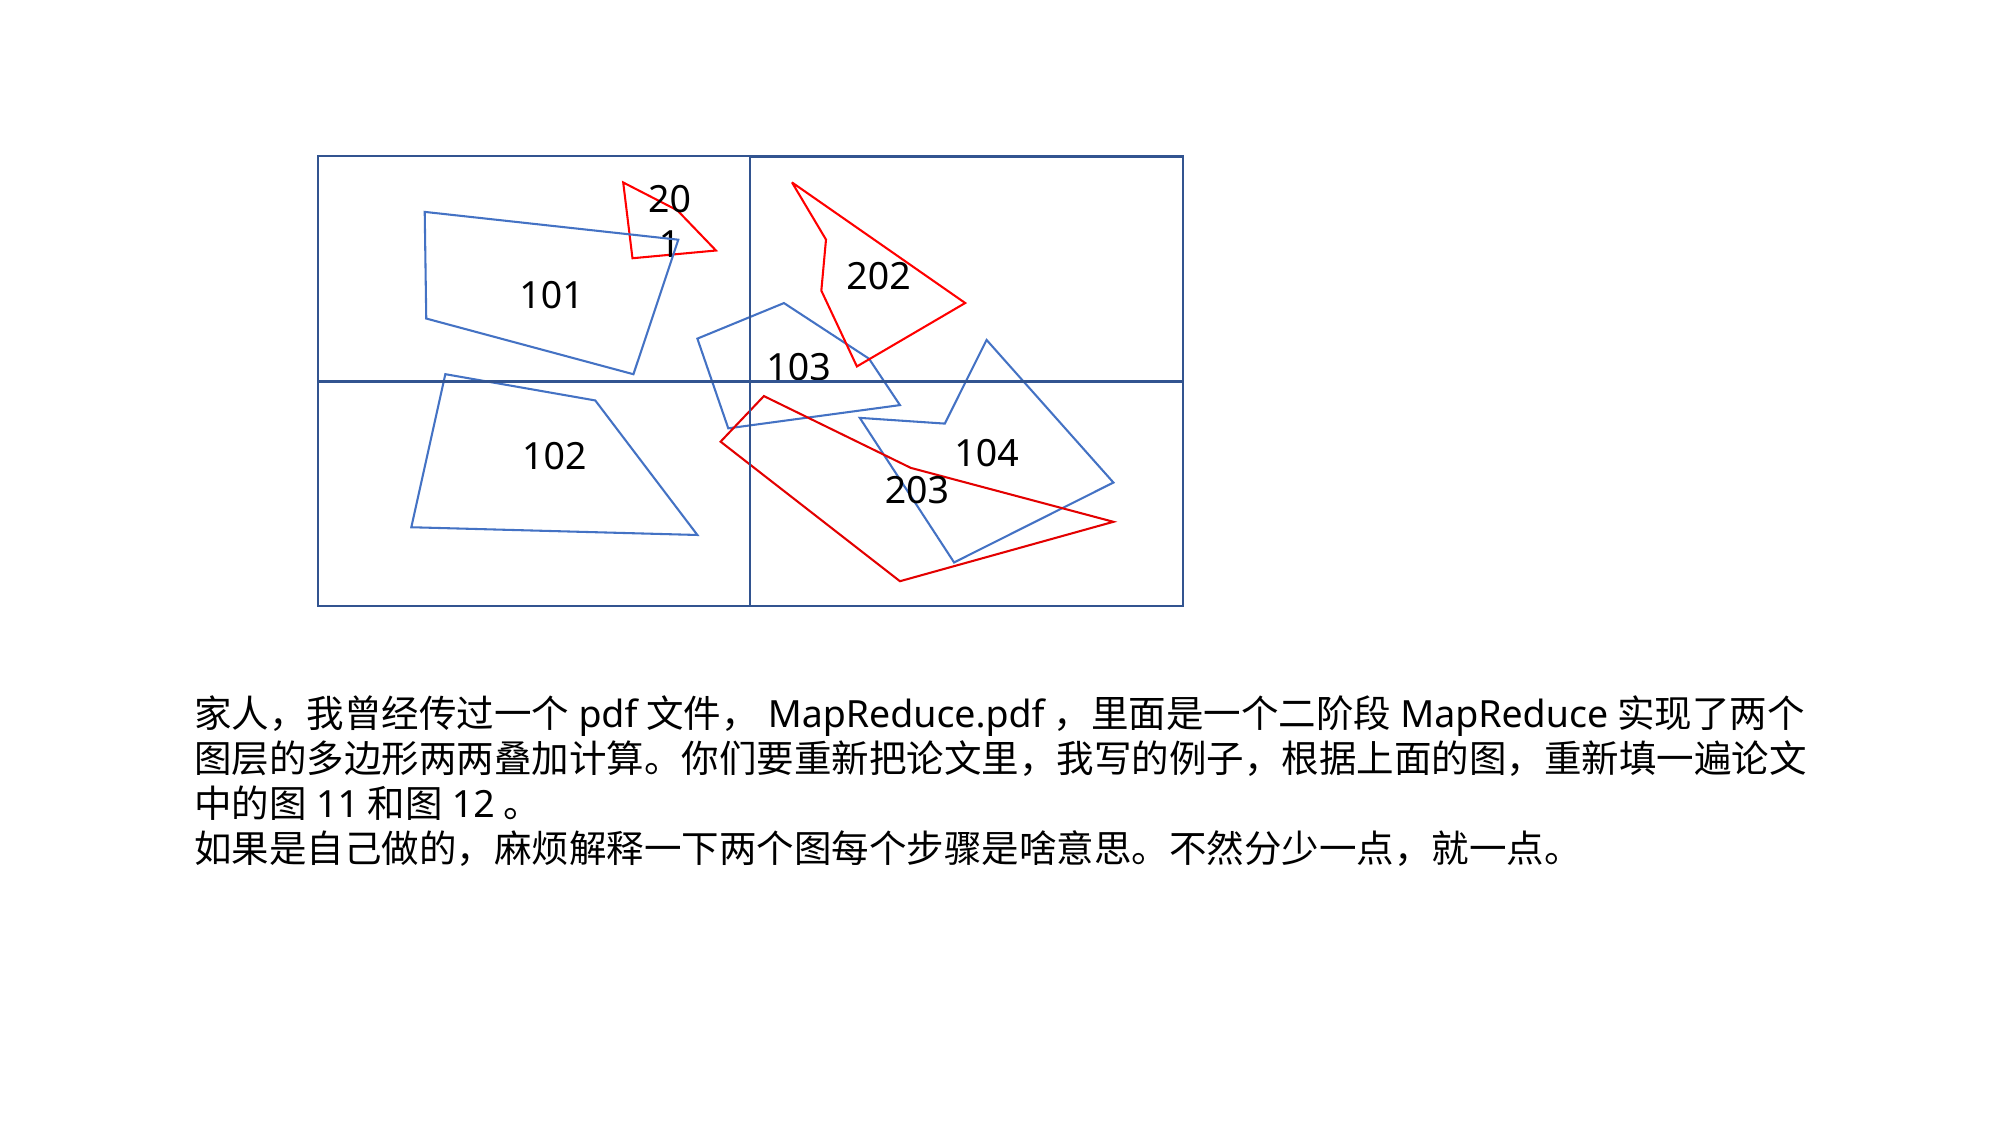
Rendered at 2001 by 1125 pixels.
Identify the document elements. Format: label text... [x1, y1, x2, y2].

text_box [317, 380, 751, 607]
text_box 家人，我曾经传过一个pdf文件，MapReduce.pdf，里面是一个二阶段MapReduce实现了两个图层的多边形两两叠加计算。你们要重新把论文里，我写的例子，根据上面的图，重新填一遍论文中的图11和图12。 如果是自己做的，麻烦解释一下两个图每个步骤是啥意思。不然分少一点，就一点。 [179, 683, 1828, 878]
text_box [317, 155, 749, 380]
text_box [751, 380, 1184, 607]
text_box [749, 155, 1184, 380]
